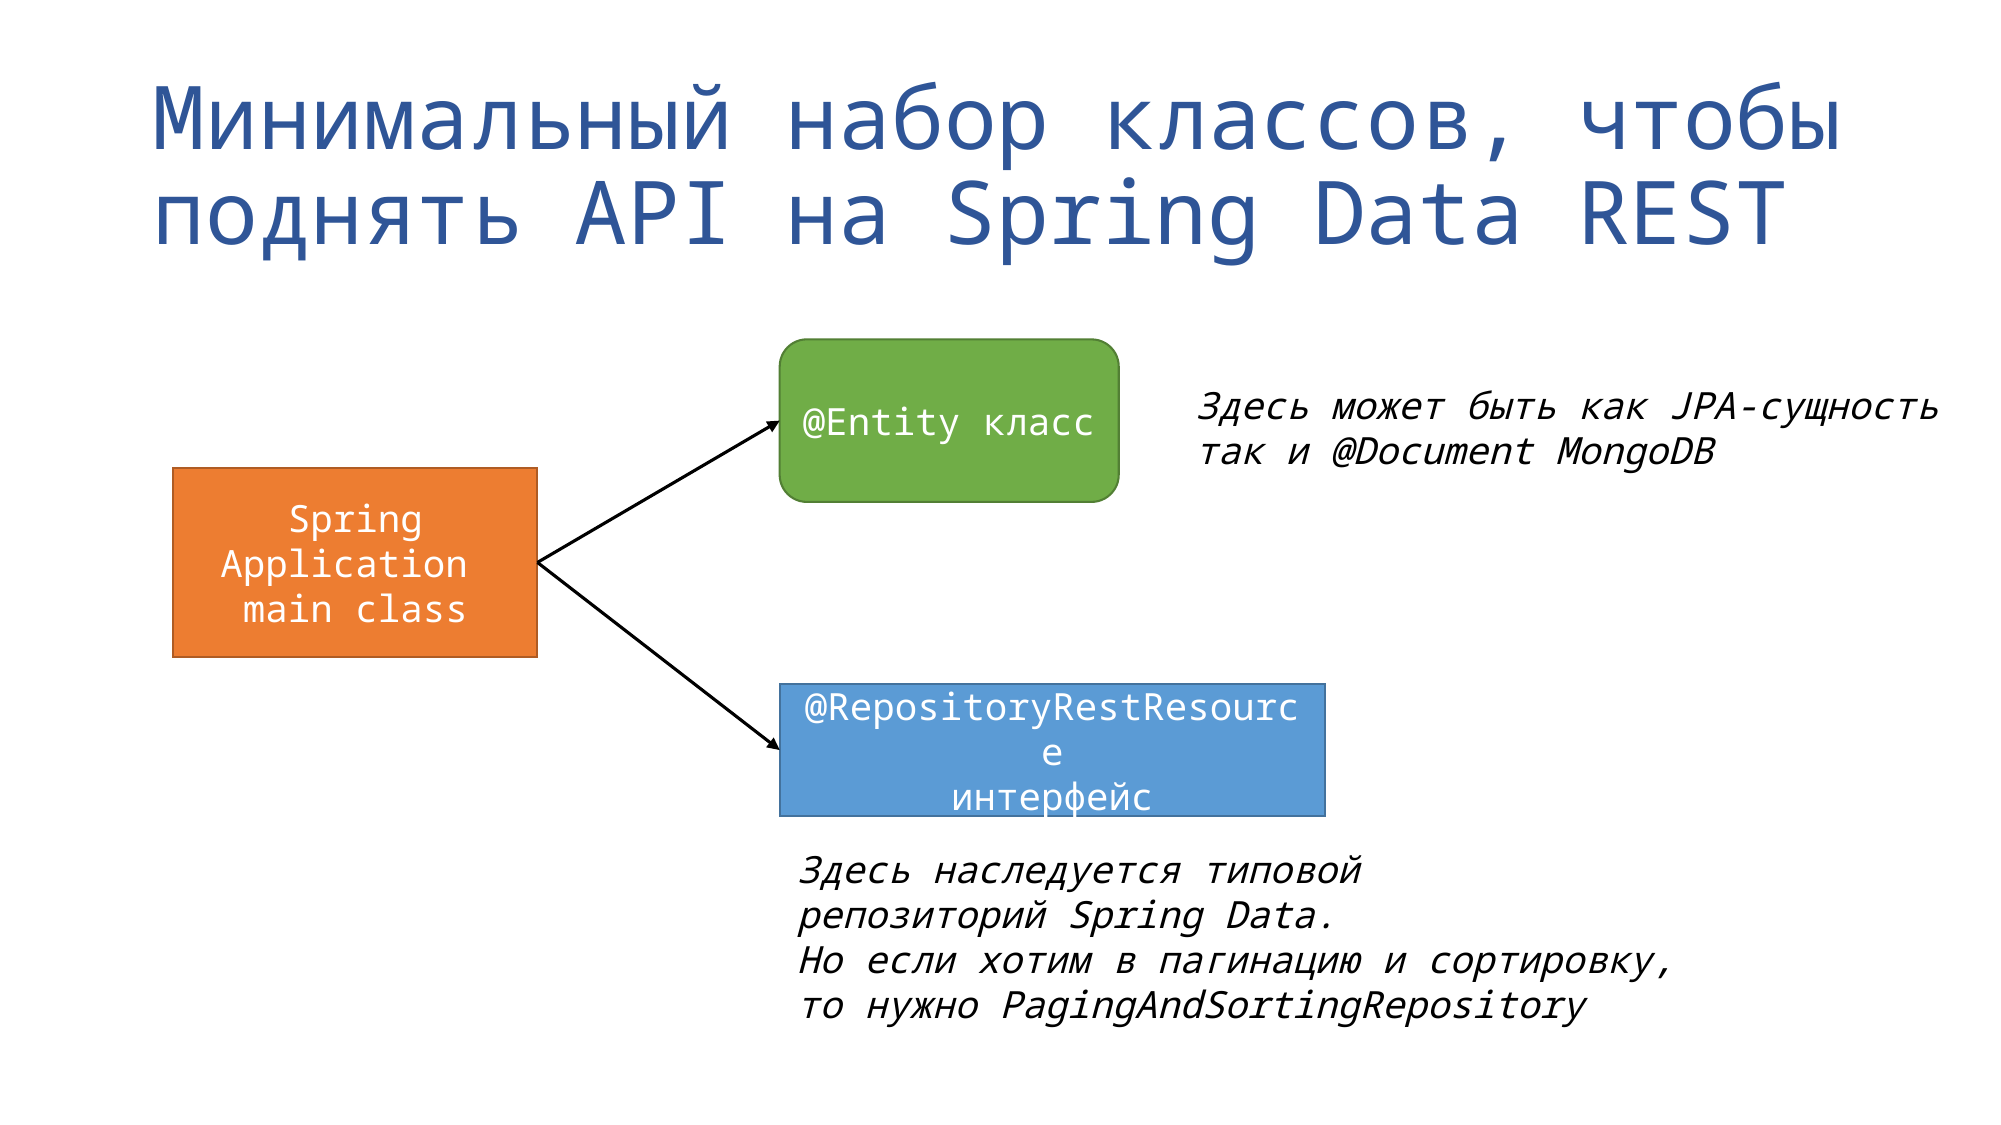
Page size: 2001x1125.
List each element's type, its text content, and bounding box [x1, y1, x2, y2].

text_box Здесь может быть как JPA-сущность так и @Document MongoDB [1180, 374, 1953, 480]
text_box Здесь наследуется типовой репозиторий Spring Data. Но если хотим в пагинацию и сортировку, то нужно PagingAndSortingRepository [782, 838, 1690, 1034]
text_box @Entity класс [778, 338, 1120, 503]
text_box Spring Application main class [172, 467, 537, 658]
title Минимальный набор классов, чтобы поднять API на Spring Data REST [137, 59, 1863, 278]
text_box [537, 420, 780, 563]
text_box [537, 563, 780, 750]
text_box @RepositoryRestResource интерфейс [779, 683, 1326, 817]
